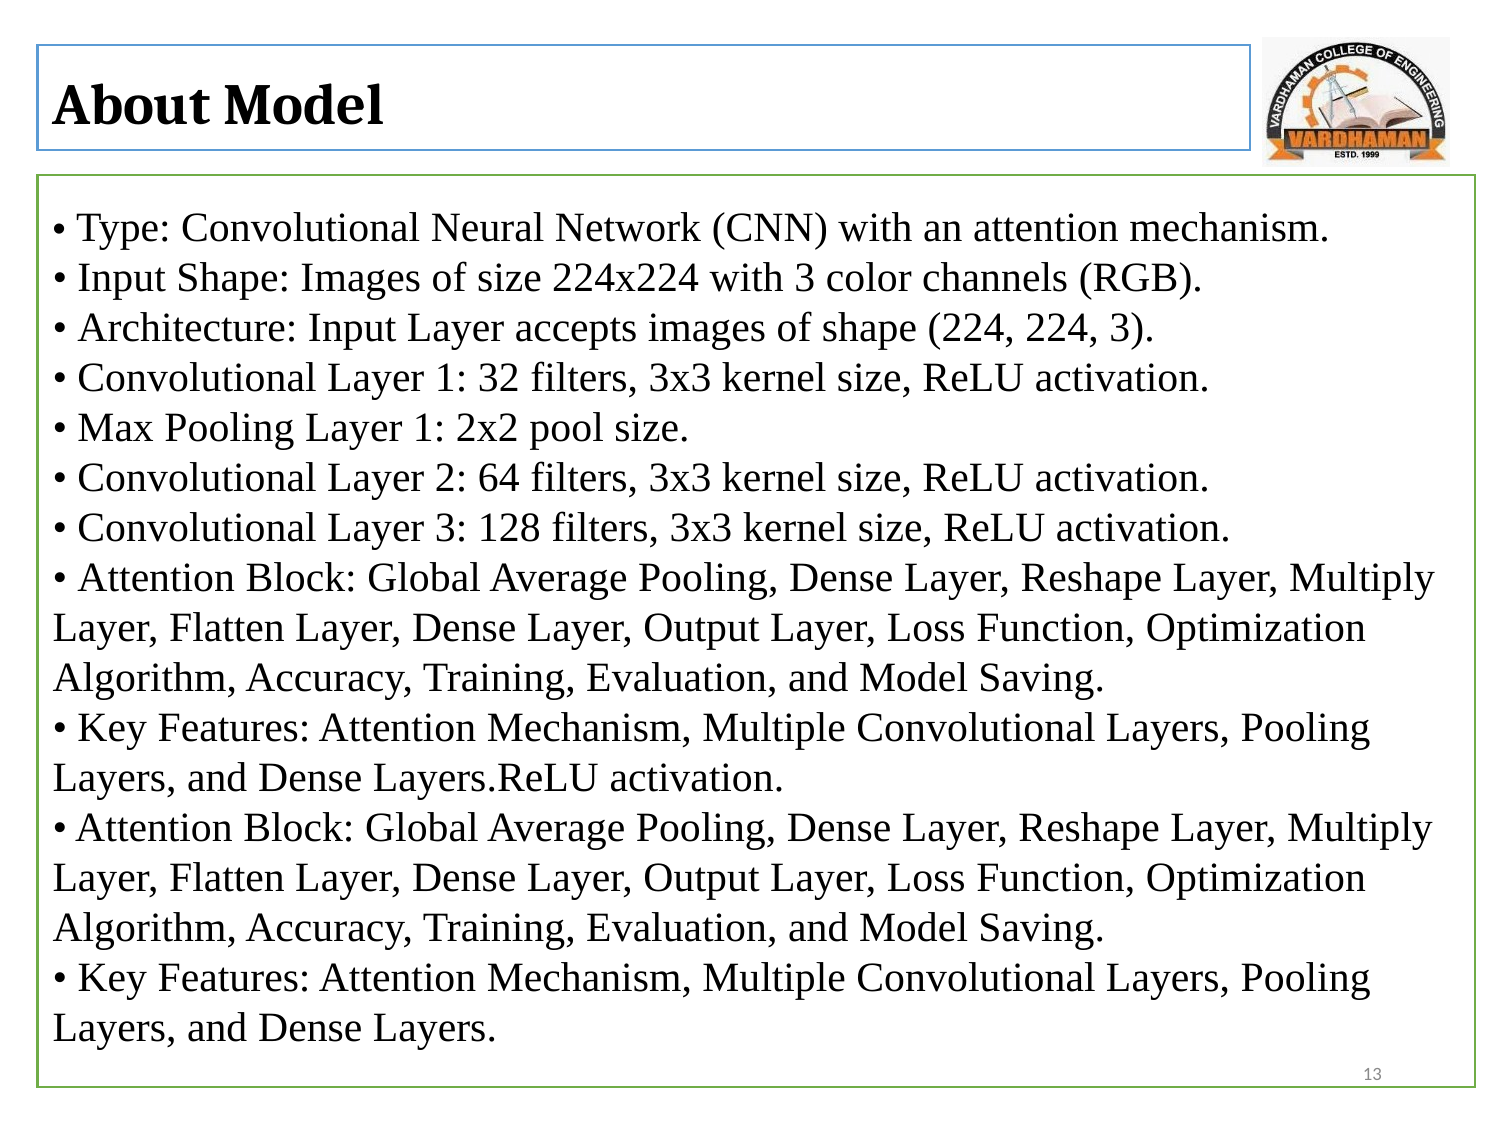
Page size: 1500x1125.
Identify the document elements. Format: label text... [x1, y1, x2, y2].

list [36, 174, 1476, 1088]
title About Model [36, 44, 1251, 151]
slide_number 13 [1059, 1058, 1397, 1103]
picture [1262, 37, 1450, 167]
text_box • Type: Convolutional Neural Network (CNN) with an attention mechanism. • Input Shape: Images of size 224x224 with 3 color channels (RGB). • Architecture: Input Layer accepts images of shape (224, 224, 3). • Convolutional Layer 1: 32 filters, 3x3 kernel size, ReLU activation. • Max Pooling Layer 1: 2x2 pool size. • Convolutional Layer 2: 64 filters, 3x3 kernel size, ReLU activation. • Convolutional Layer 3: 128 filters, 3x3 kernel size, ReLU activation. • Attention Block: Global Average Pooling, Dense Layer, Reshape Layer, Multiply Layer, Flatten Layer, Dense Layer, Output Layer, Loss Function, Optimization Algorithm, Accuracy, Training, Evaluation, and Model Saving. • Key Features: Attention Mechanism, Multiple Convolutional Layers, Pooling Layers, and Dense Layers.ReLU activation. • Attention Block: Global Average Pooling, Dense Layer, Reshape Layer, Multiply Layer, Flatten Layer, Dense Layer, Output Layer, Loss Function, Optimization Algorithm, Accuracy, Training, Evaluation, and Model Saving. • Key Features: Attention Mechanism, Multiple Convolutional Layers, Pooling Layers, and Dense Layers. [37, 192, 1475, 1058]
